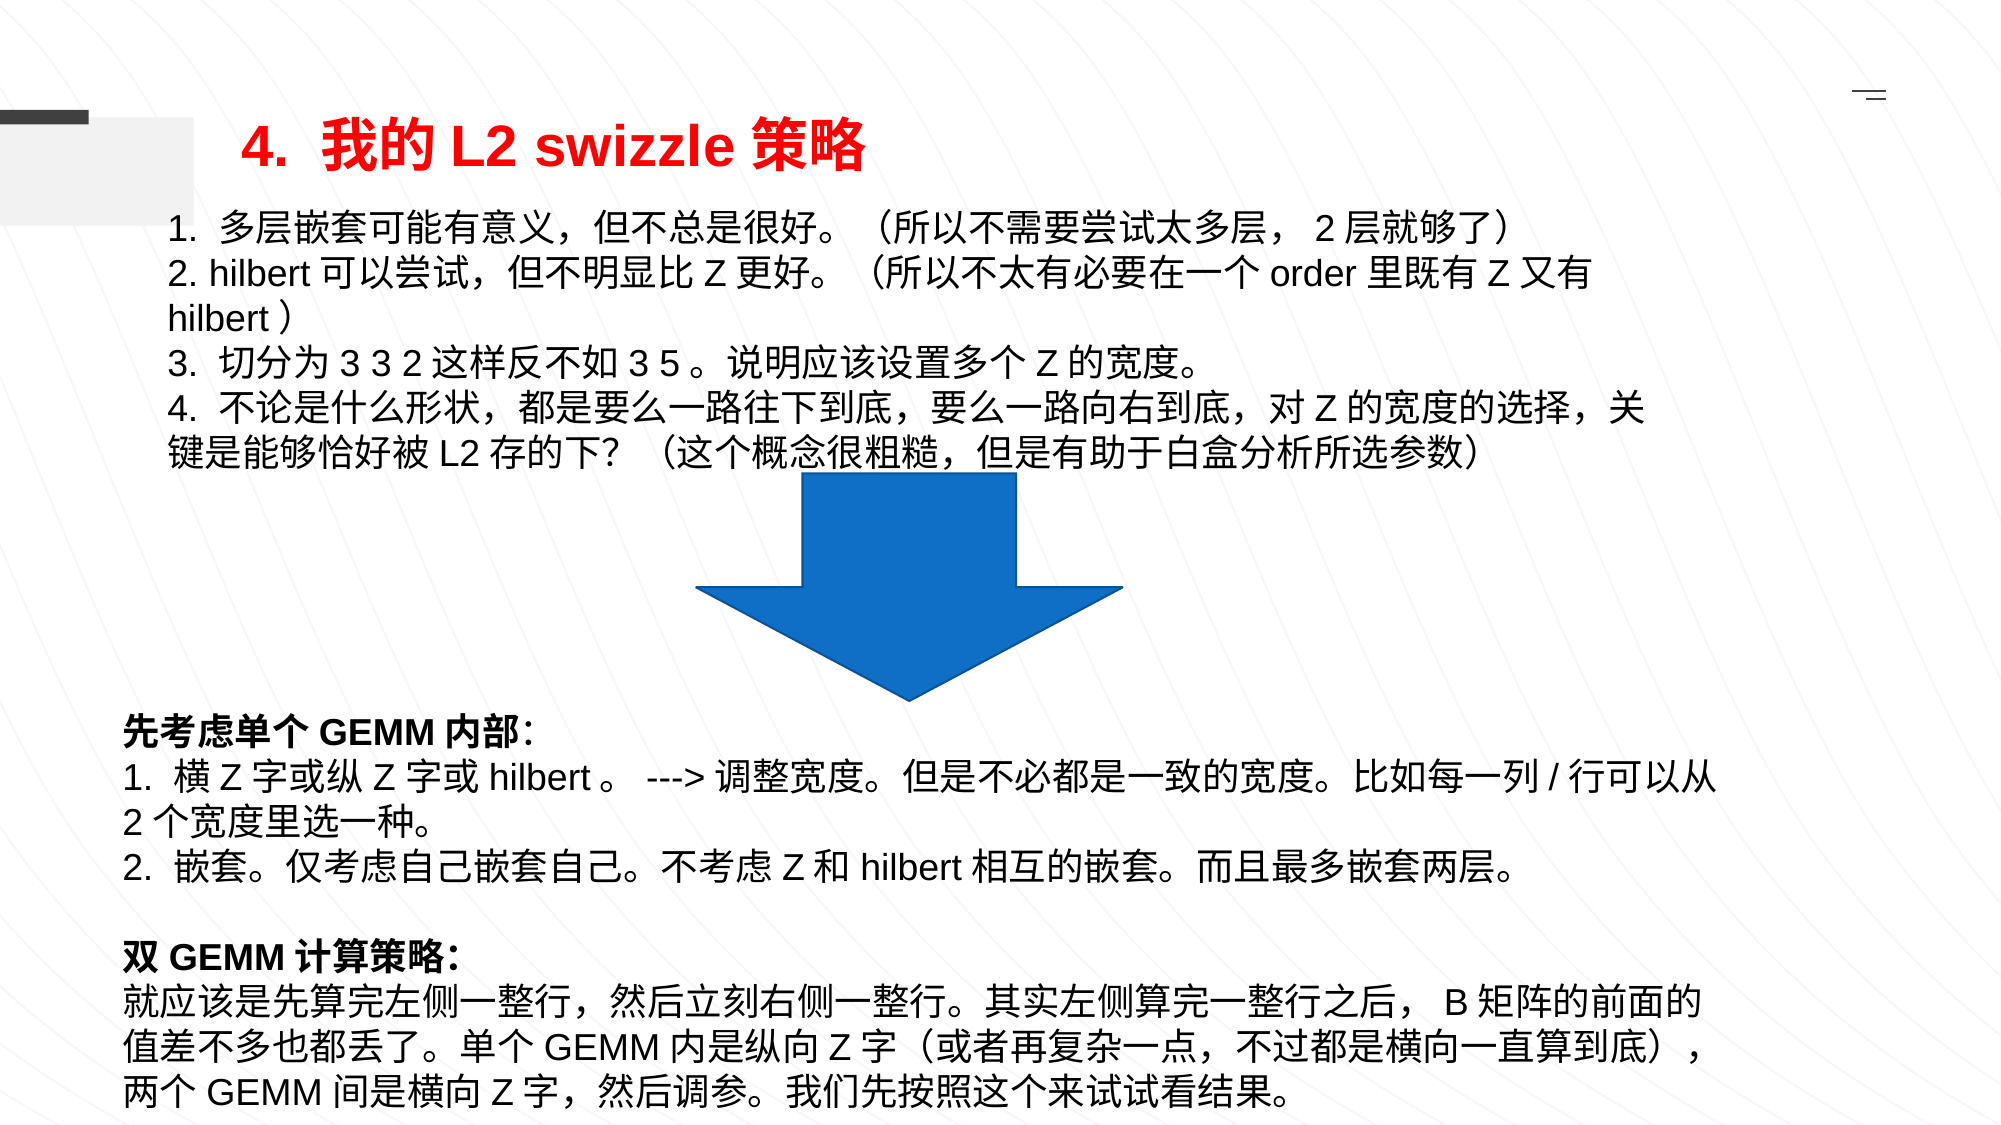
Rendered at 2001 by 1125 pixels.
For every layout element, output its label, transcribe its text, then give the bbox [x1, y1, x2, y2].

text_box 先考虑单个GEMM内部： 1. 横Z字或纵Z字或hilbert。--->调整宽度。但是不必都是一致的宽度。比如每一列/行可以从2个宽度里选一种。 2. 嵌套。仅考虑自己嵌套自己。不考虑Z和hilbert相互的嵌套。而且最多嵌套两层。 双GEMM计算策略： 就应该是先算完左侧一整行，然后立刻右侧一整行。其实左侧算完一整行之后，B矩阵的前面的值差不多也都丢了。单个GEMM内是纵向Z字（或者再复杂一点，不过都是横向一直算到底），两个GEMM间是横向Z字，然后调参。我们先按照这个来试试看结果。 [107, 700, 1739, 1121]
text_box 1. 多层嵌套可能有意义，但不总是很好。（所以不需要尝试太多层，2层就够了） 2. hilbert可以尝试，但不明显比Z更好。（所以不太有必要在一个order里既有Z又有hilbert） 3. 切分为3 3 2这样反不如3 5。说明应该设置多个Z的宽度。 4. 不论是什么形状，都是要么一路往下到底，要么一路向右到底，对Z的宽度的选择，关键是能够恰好被L2存的下？（这个概念很粗糙，但是有助于白盒分析所选参数） [152, 196, 1694, 482]
text_box 4. 我的L2 swizzle策略 [226, 101, 1180, 186]
text_box [695, 472, 1124, 703]
